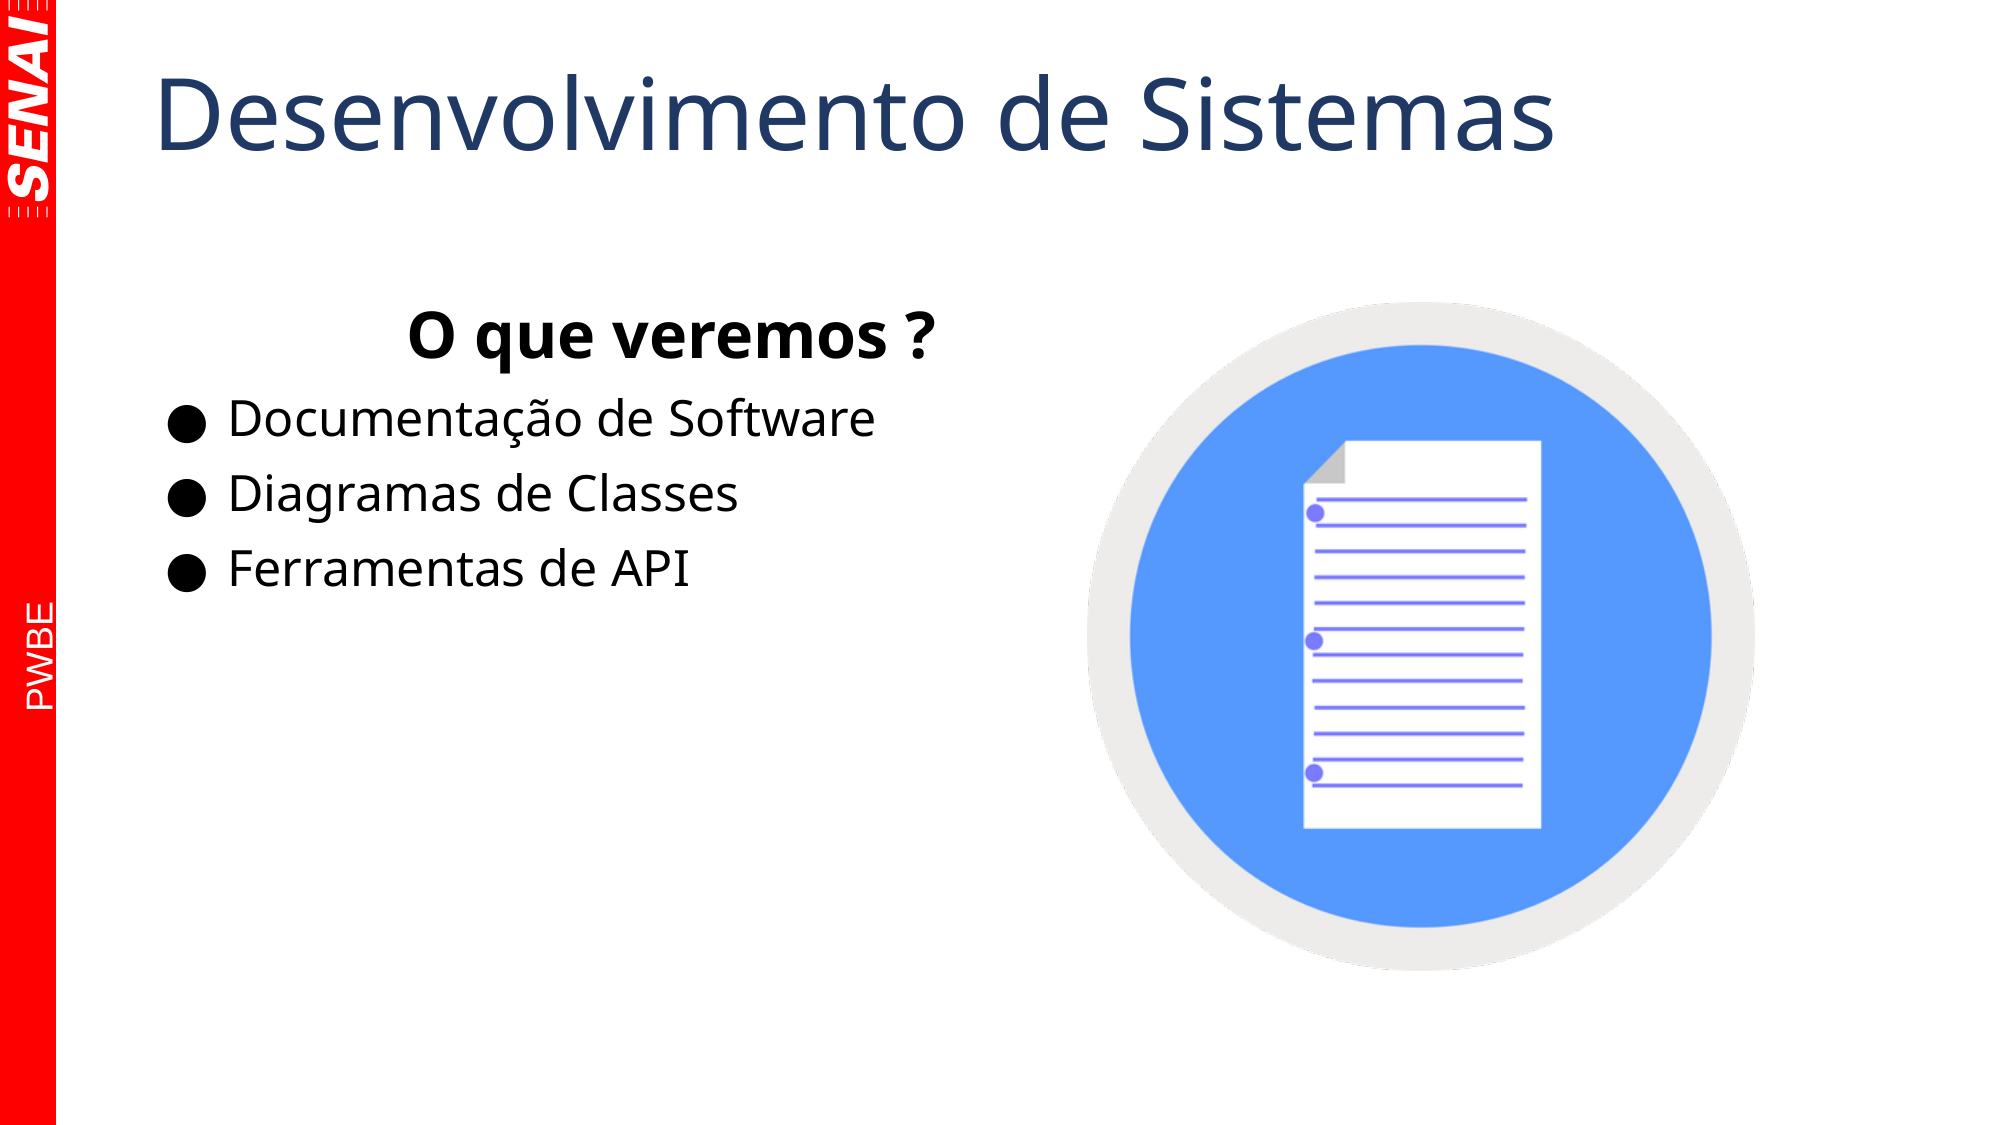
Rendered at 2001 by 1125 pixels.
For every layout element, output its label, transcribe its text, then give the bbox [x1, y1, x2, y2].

list O que veremos ? Documentação de Software Diagramas de Classes Ferramentas de API [137, 295, 1205, 1125]
picture [0, 0, 56, 217]
picture [1087, 302, 1755, 971]
text_box PWBE [0, 545, 52, 728]
title Desenvolvimento de Sistemas [137, 56, 1863, 184]
